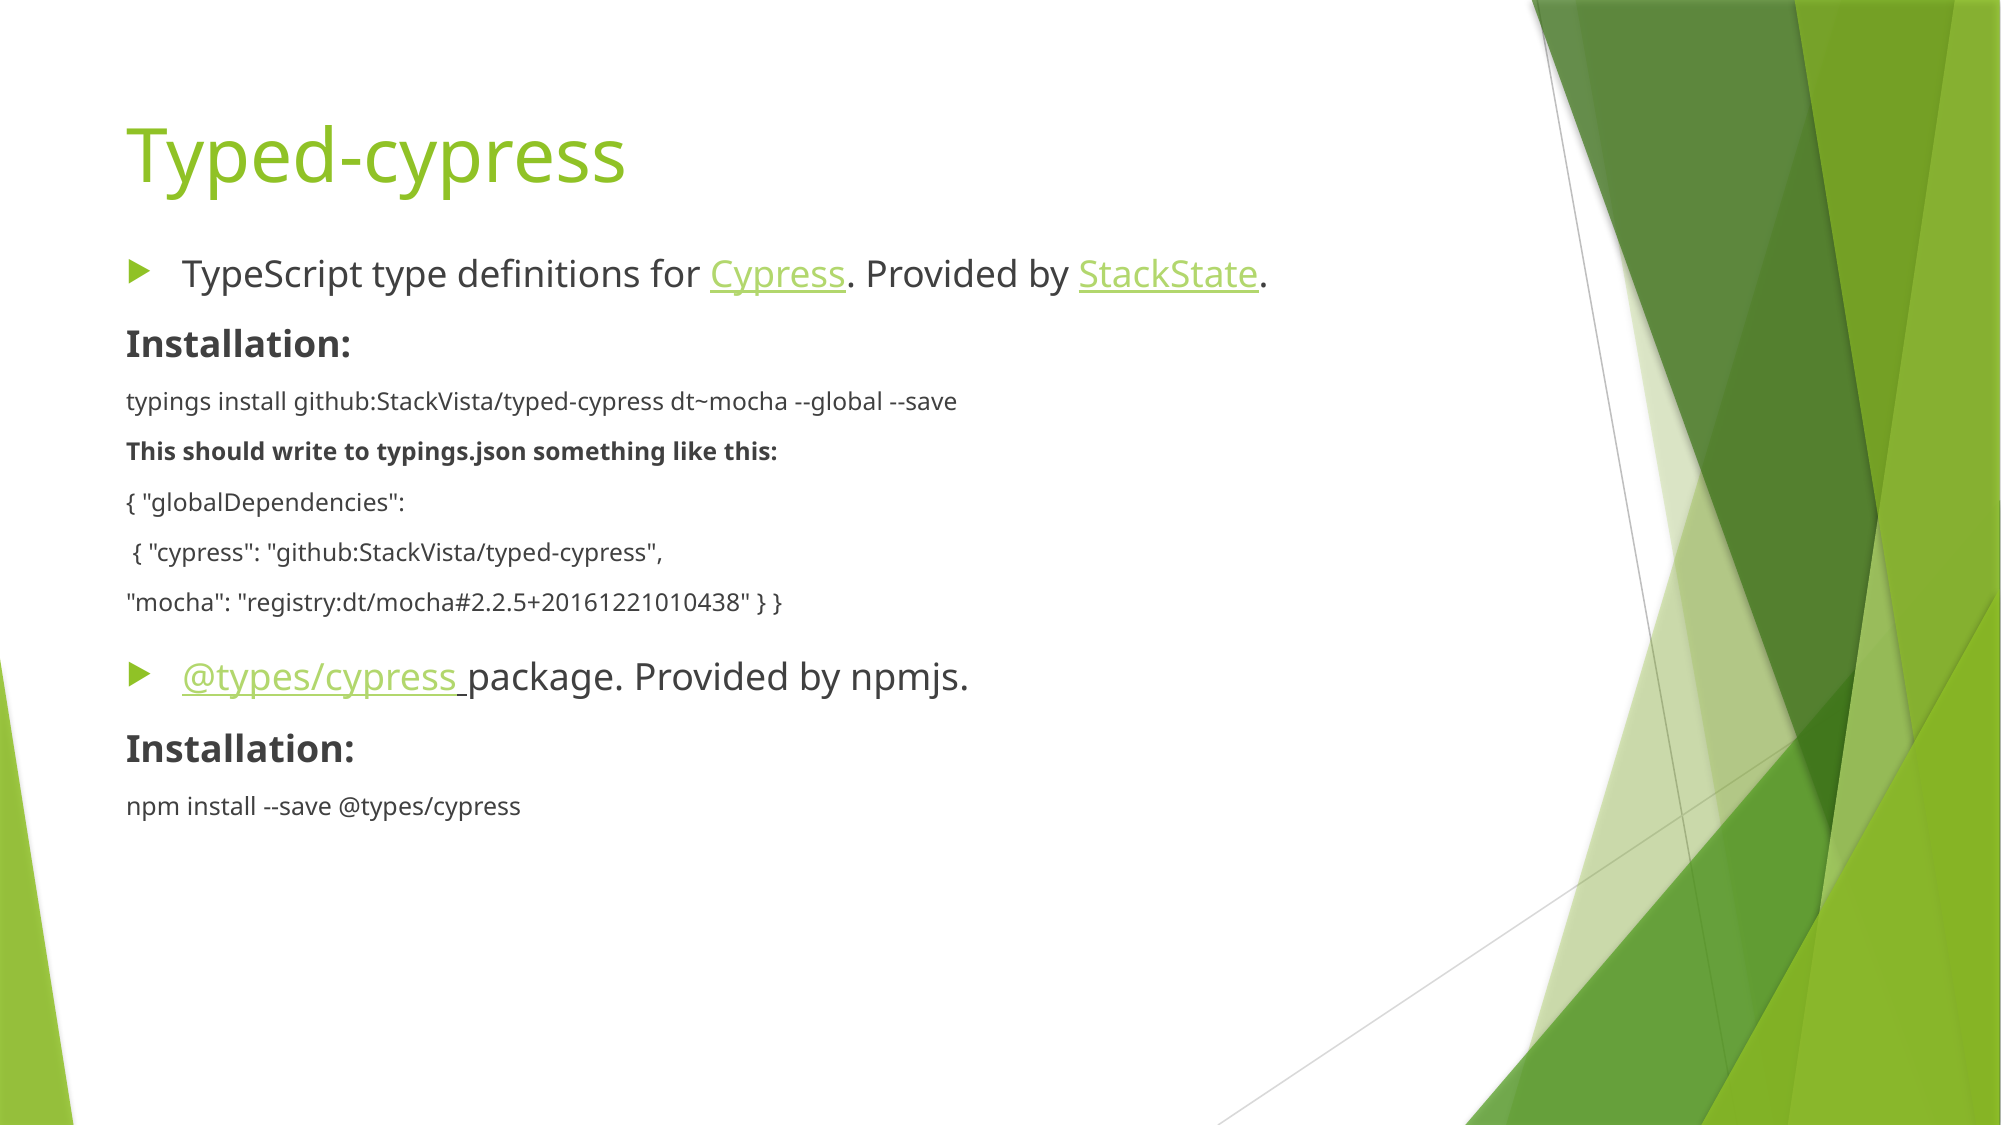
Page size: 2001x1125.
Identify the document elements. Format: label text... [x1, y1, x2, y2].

text_box @types/cypress package. Provided by npmjs. Installation: npm install --save @types/cypress [111, 645, 1522, 1028]
list TypeScript type definitions for Cypress. Provided by StackState. Installation: typings install github:StackVista/typed-cypress dt~mocha --global --save This should write to typings.json something like this: { "globalDependencies": { "cypress": "github:StackVista/typed-cypress", "mocha": "registry:dt/mocha#2.2.5+20161221010438" } } [111, 242, 1522, 625]
title Typed-cypress [111, 99, 1522, 242]
